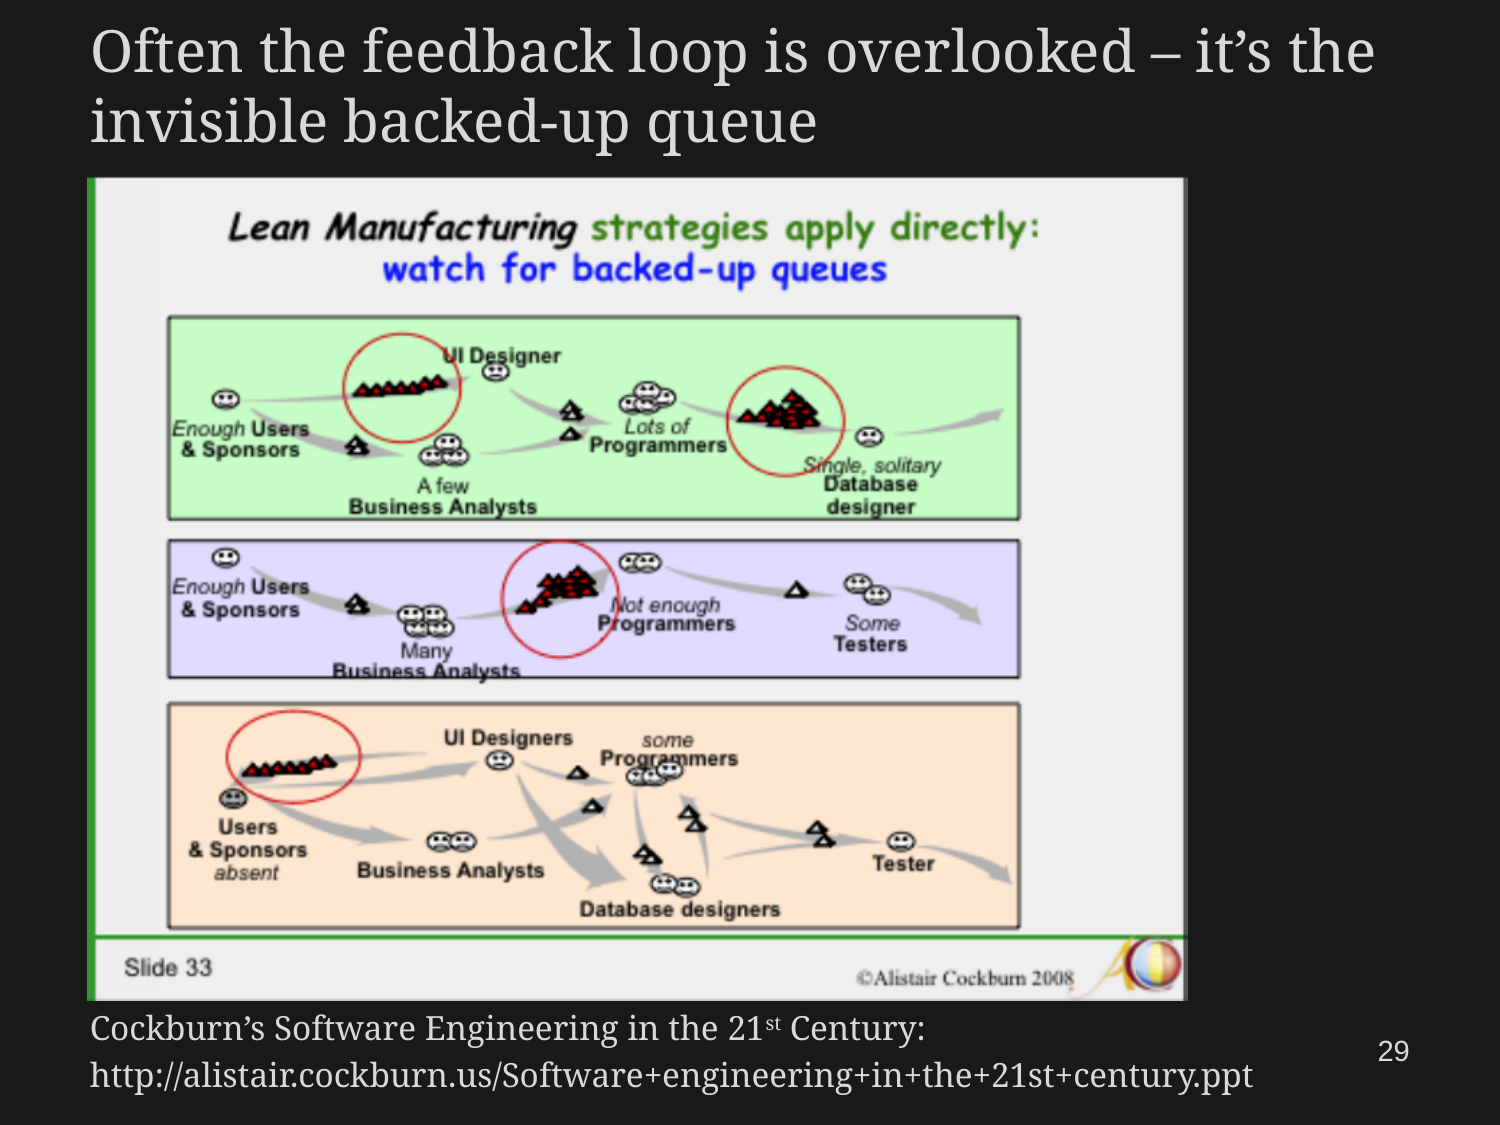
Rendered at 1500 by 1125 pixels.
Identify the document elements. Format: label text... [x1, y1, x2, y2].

text_box Cockburn’s Software Engineering in the 21st Century: http://alistair.cockburn.us/Software+engineering+in+the+21st+century.ppt [75, 999, 1463, 1075]
slide_number 29 [1074, 1024, 1426, 1103]
title Often the feedback loop is overlooked – it’s the invisible backed-up queue [75, 24, 1425, 143]
picture [87, 174, 1188, 1001]
